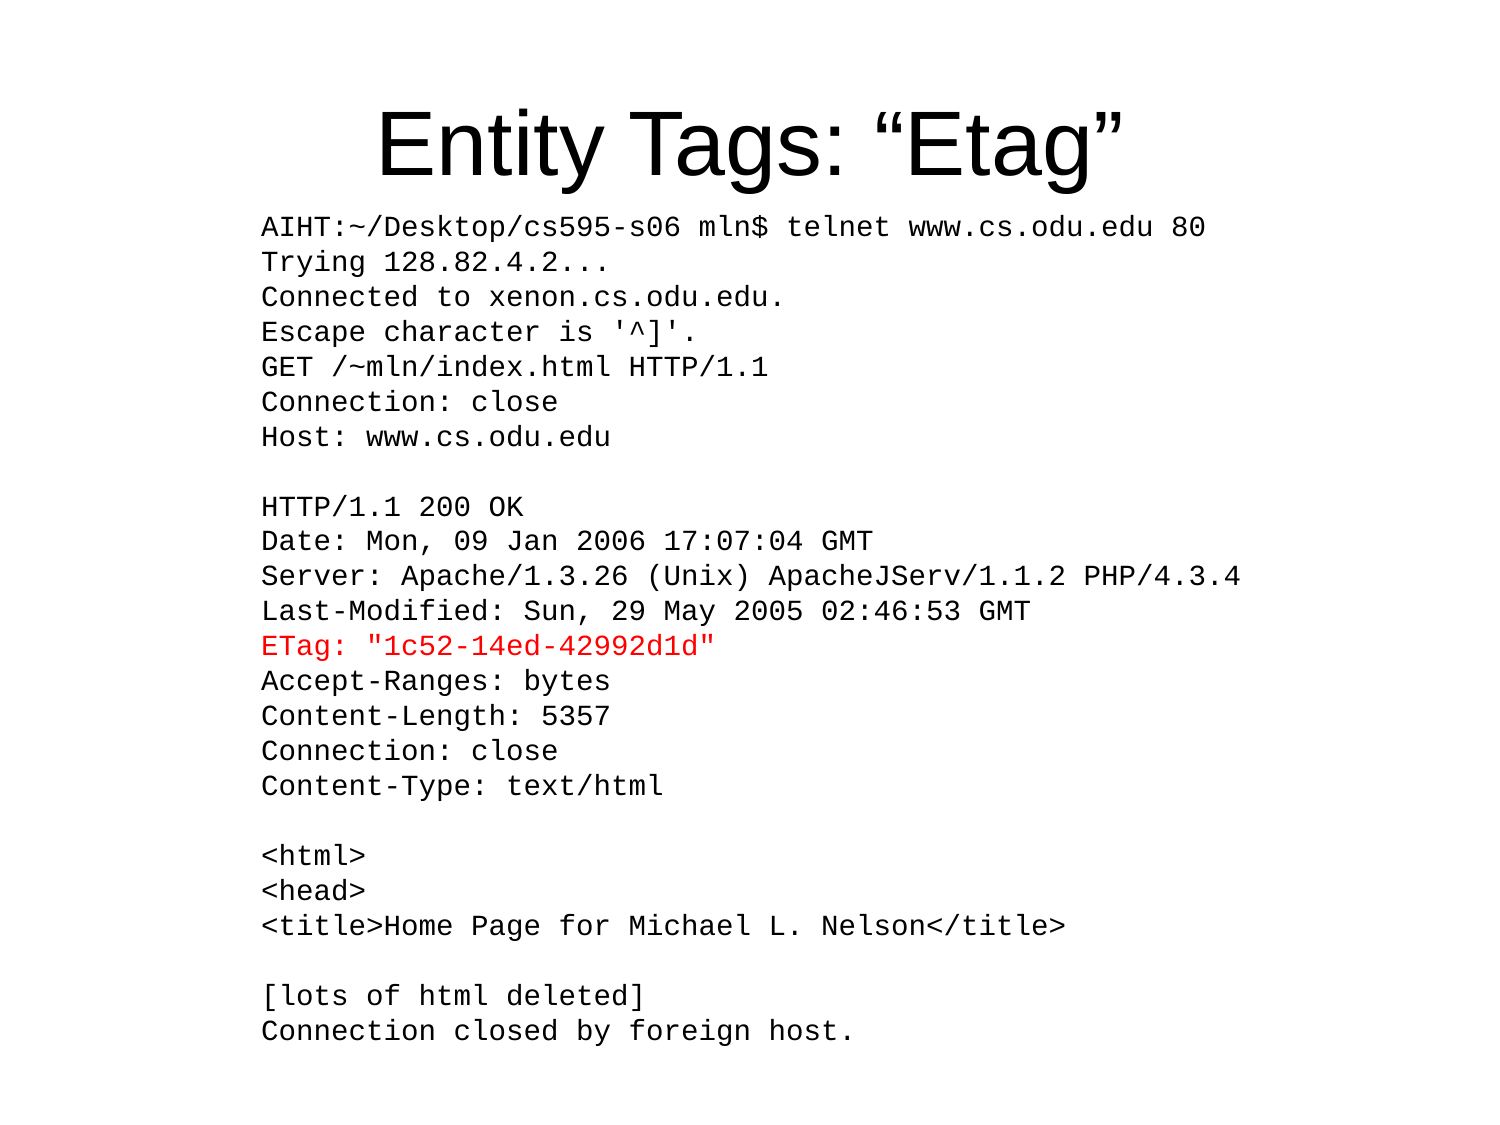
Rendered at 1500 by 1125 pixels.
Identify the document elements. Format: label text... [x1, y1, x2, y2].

text_box AIHT:~/Desktop/cs595-s06 mln$ telnet www.cs.odu.edu 80 Trying 128.82.4.2... Connected to xenon.cs.odu.edu. Escape character is '^]'. GET /~mln/index.html HTTP/1.1 Connection: close Host: www.cs.odu.edu HTTP/1.1 200 OK Date: Mon, 09 Jan 2006 17:07:04 GMT Server: Apache/1.3.26 (Unix) ApacheJServ/1.1.2 PHP/4.3.4 Last-Modified: Sun, 29 May 2005 02:46:53 GMT ETag: "1c52-14ed-42992d1d" Accept-Ranges: bytes Content-Length: 5357 Connection: close Content-Type: text/html <html> <head> <title>Home Page for Michael L. Nelson</title> [lots of html deleted] Connection closed by foreign host. [246, 199, 1256, 1089]
title Entity Tags: “Etag” [75, 45, 1425, 233]
